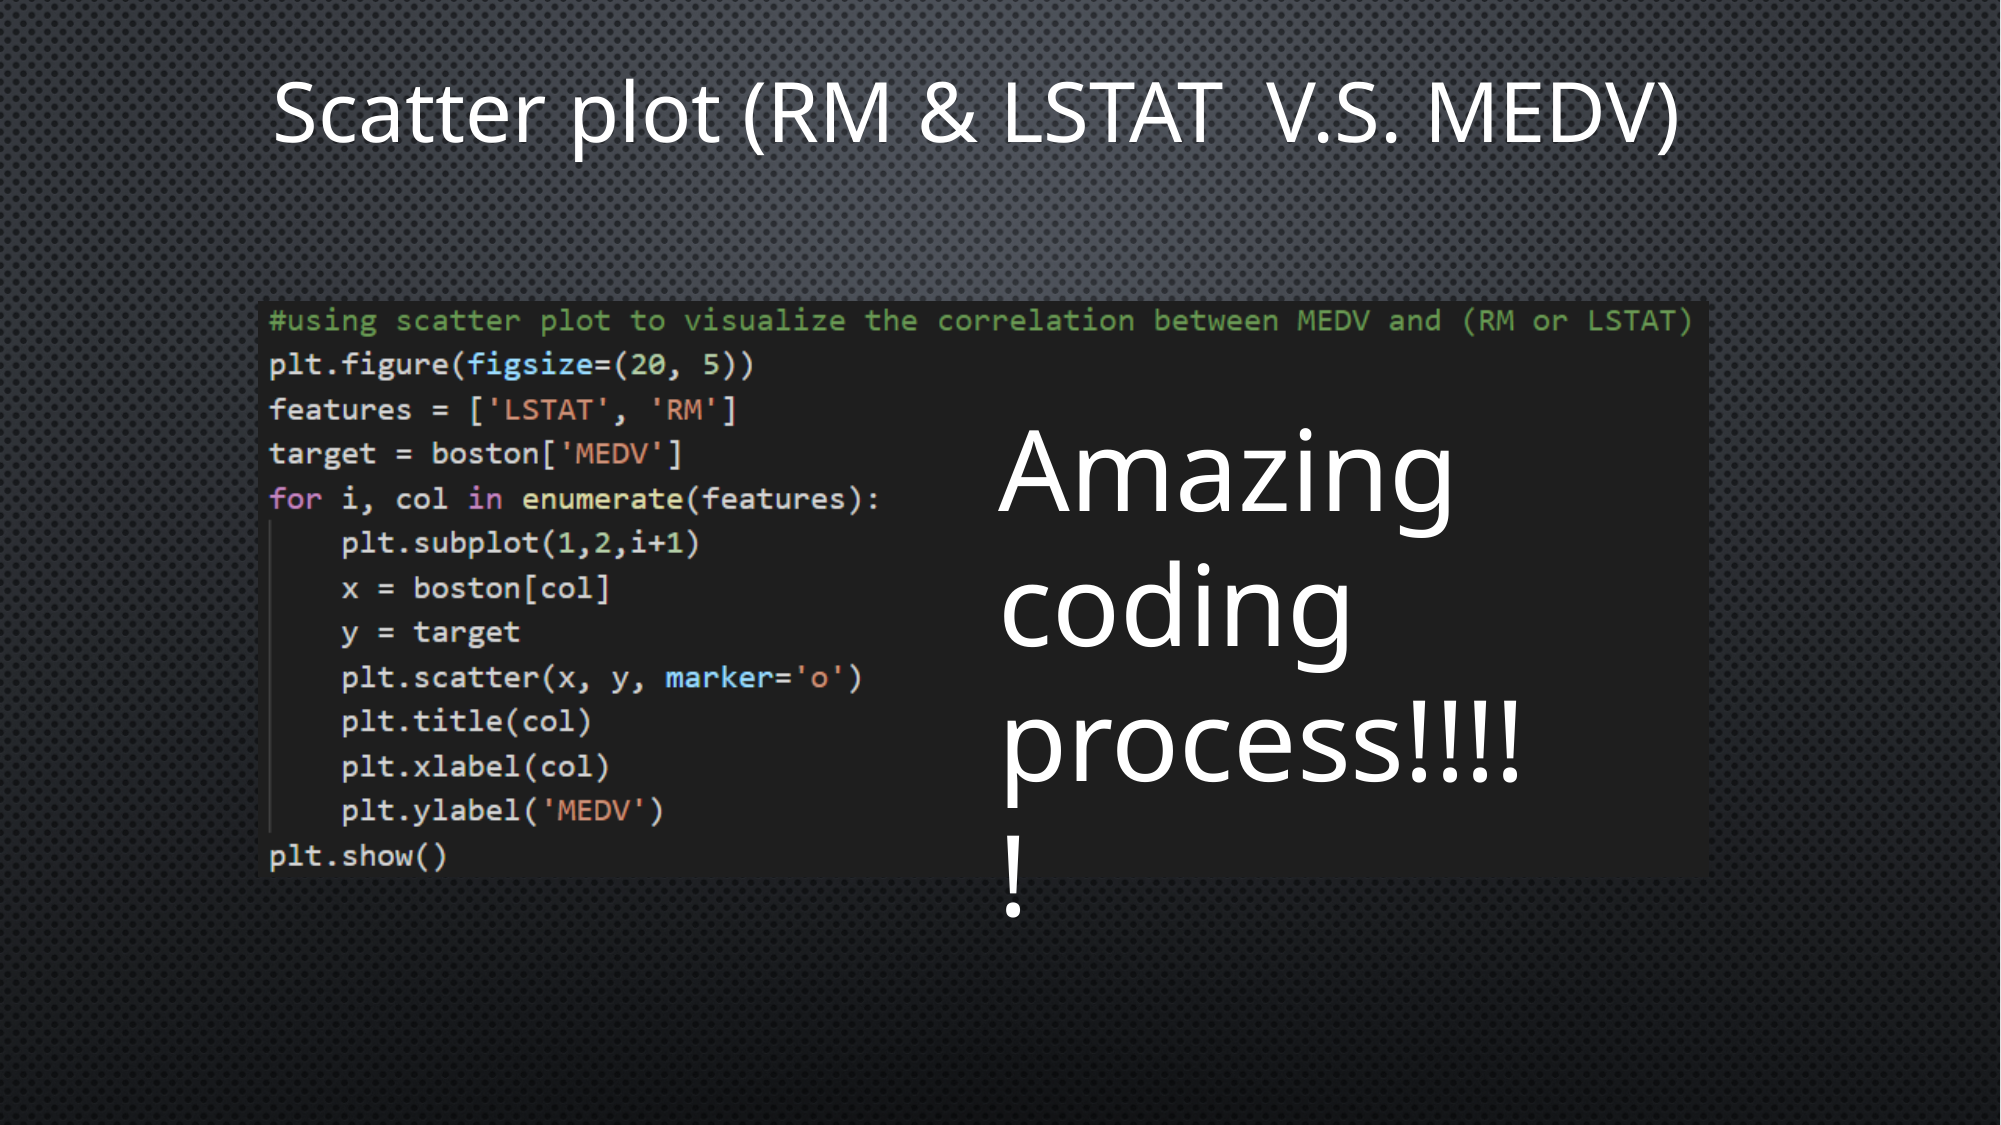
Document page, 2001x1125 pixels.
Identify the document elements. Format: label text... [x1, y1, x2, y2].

picture [258, 300, 1709, 877]
text_box Scatter plot (RM & LSTAT V.S. MEDV) [258, 51, 1742, 167]
text_box Amazing coding process!!!!! [983, 877, 1570, 946]
